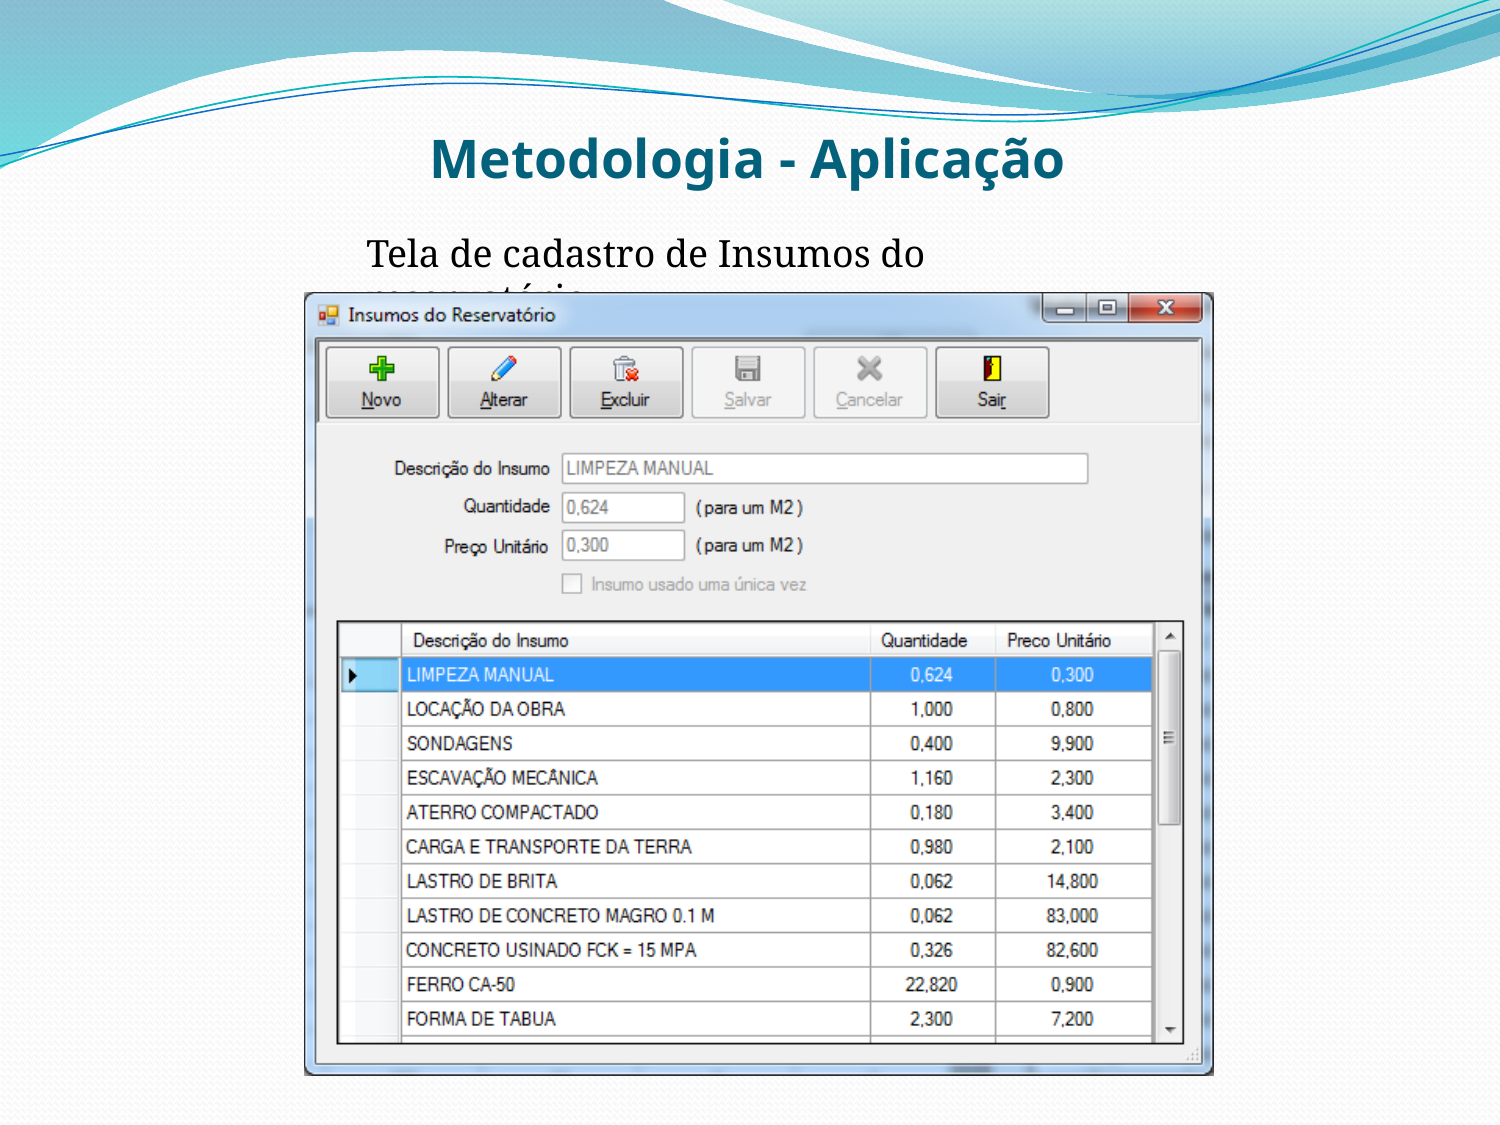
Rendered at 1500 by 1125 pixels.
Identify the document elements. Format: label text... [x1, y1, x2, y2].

title Metodologia - Aplicação [0, 117, 1496, 190]
text_box Tela de cadastro de Insumos do reservatório [351, 222, 1120, 292]
picture [304, 292, 1215, 1076]
